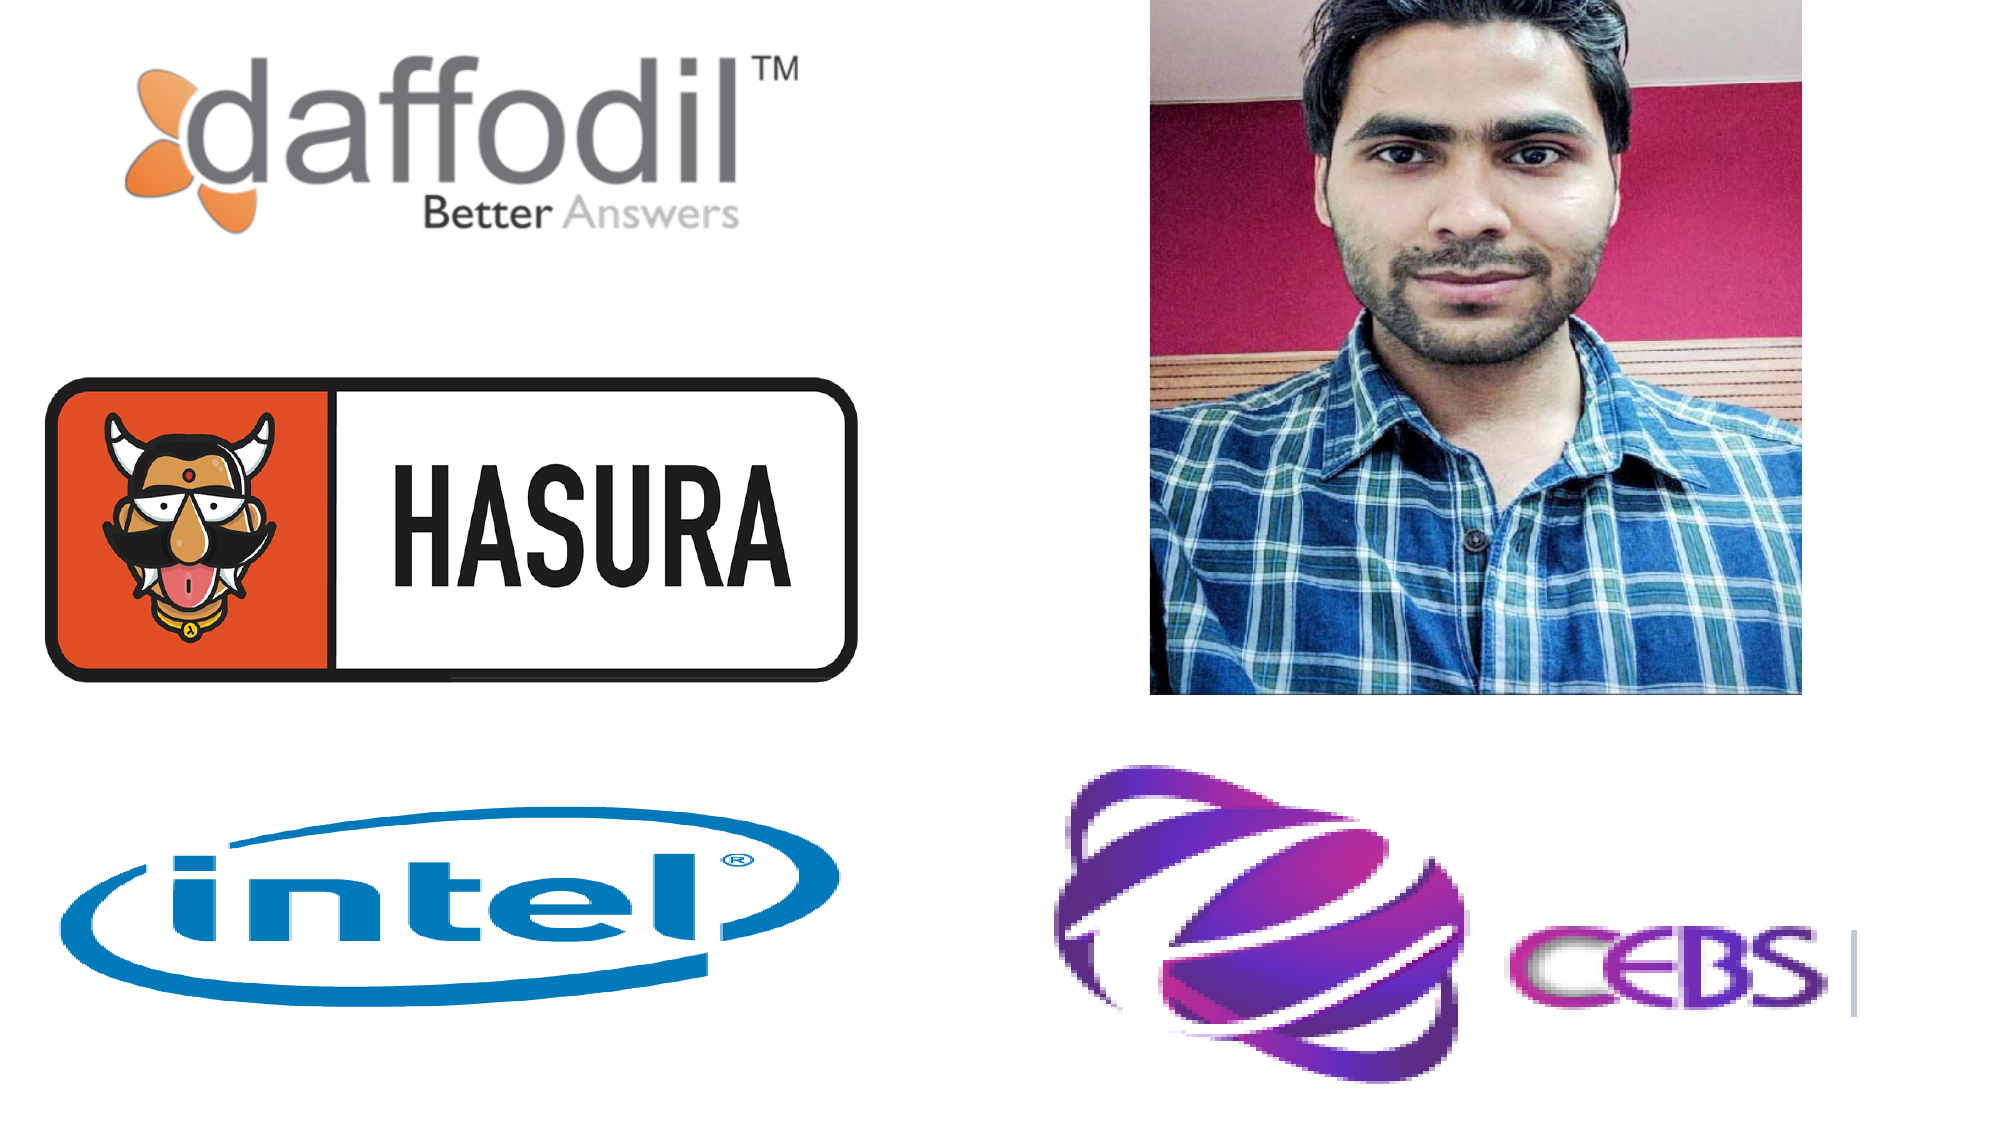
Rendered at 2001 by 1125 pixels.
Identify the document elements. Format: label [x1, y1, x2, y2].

picture [28, 742, 873, 1071]
picture [28, 366, 874, 695]
picture [1149, 0, 1802, 695]
picture [28, 0, 873, 319]
picture [1053, 759, 1898, 1088]
